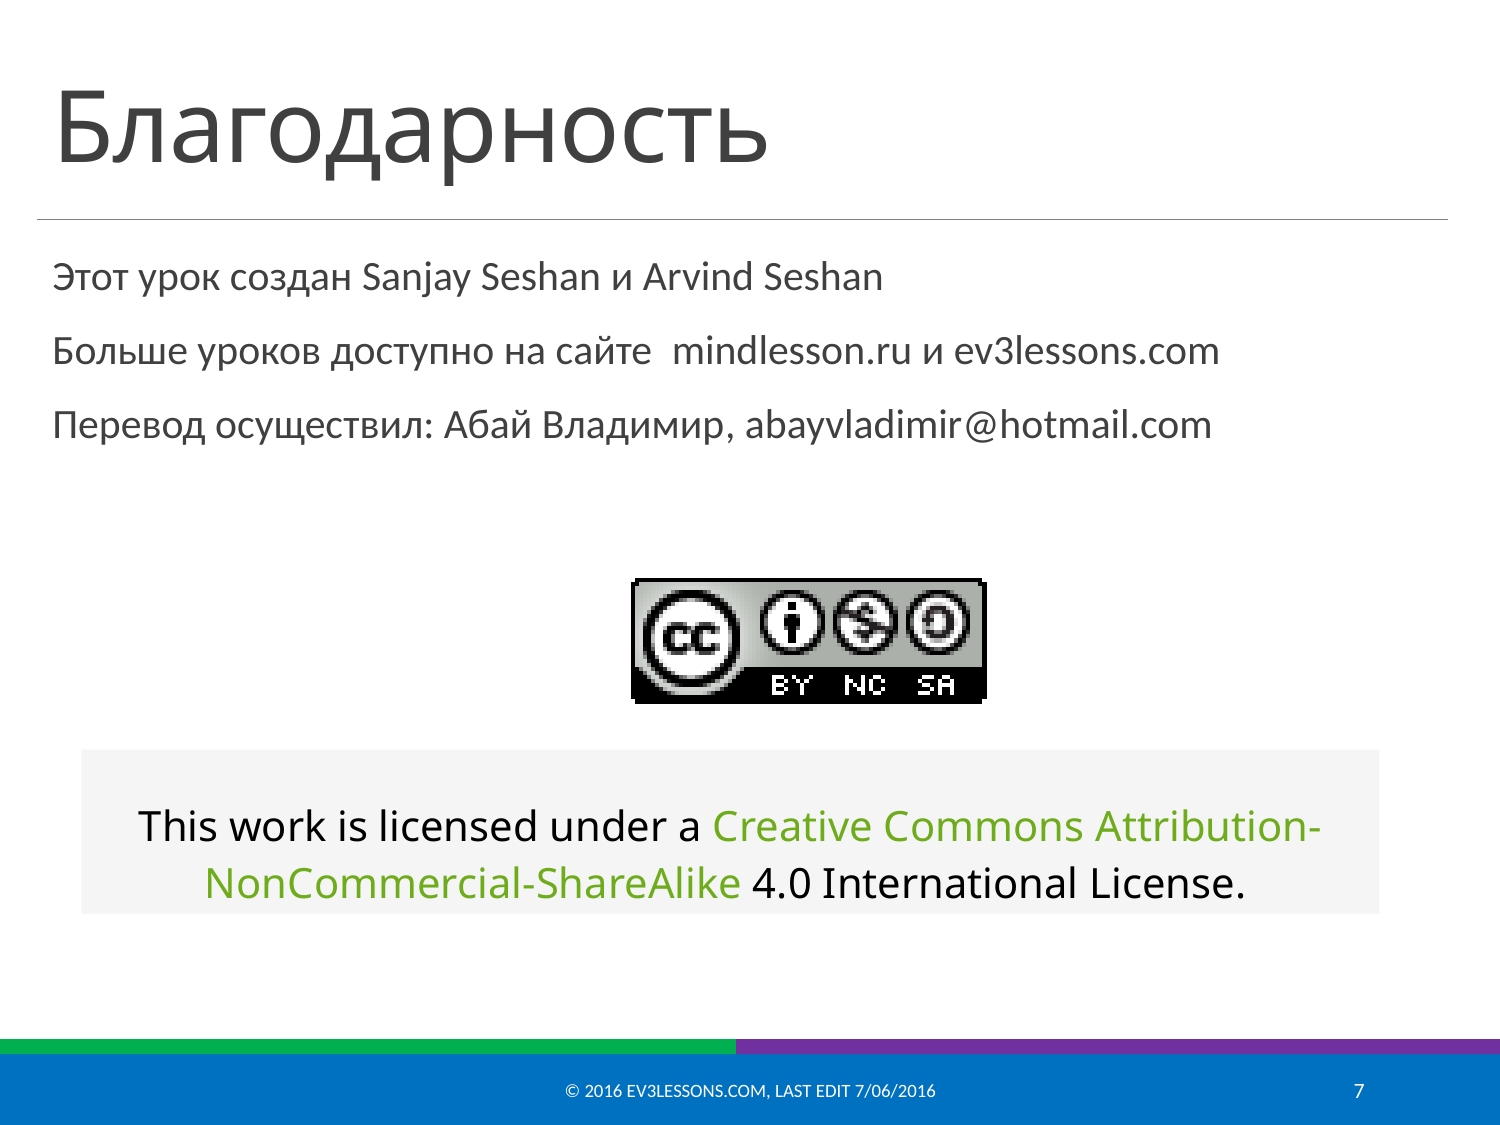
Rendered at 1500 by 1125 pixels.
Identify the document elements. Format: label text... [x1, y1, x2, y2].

text_box This work is licensed under a Creative Commons Attribution-NonCommercial-ShareAlike 4.0 International License. [81, 749, 1380, 914]
list Этот урок создан Sanjay Seshan и Arvind Seshan Больше уроков доступно на сайте mindlesson.ru и ev3lessons.com Перевод осуществил: Абай Владимир, abayvladimir@hotmail.com [37, 246, 1448, 1011]
footer © 2016 EV3Lessons.com, Last edit 7/06/2016 [453, 1059, 1047, 1120]
picture [631, 578, 987, 705]
title Благодарность [37, 47, 1448, 191]
slide_number 7 [1218, 1059, 1380, 1120]
